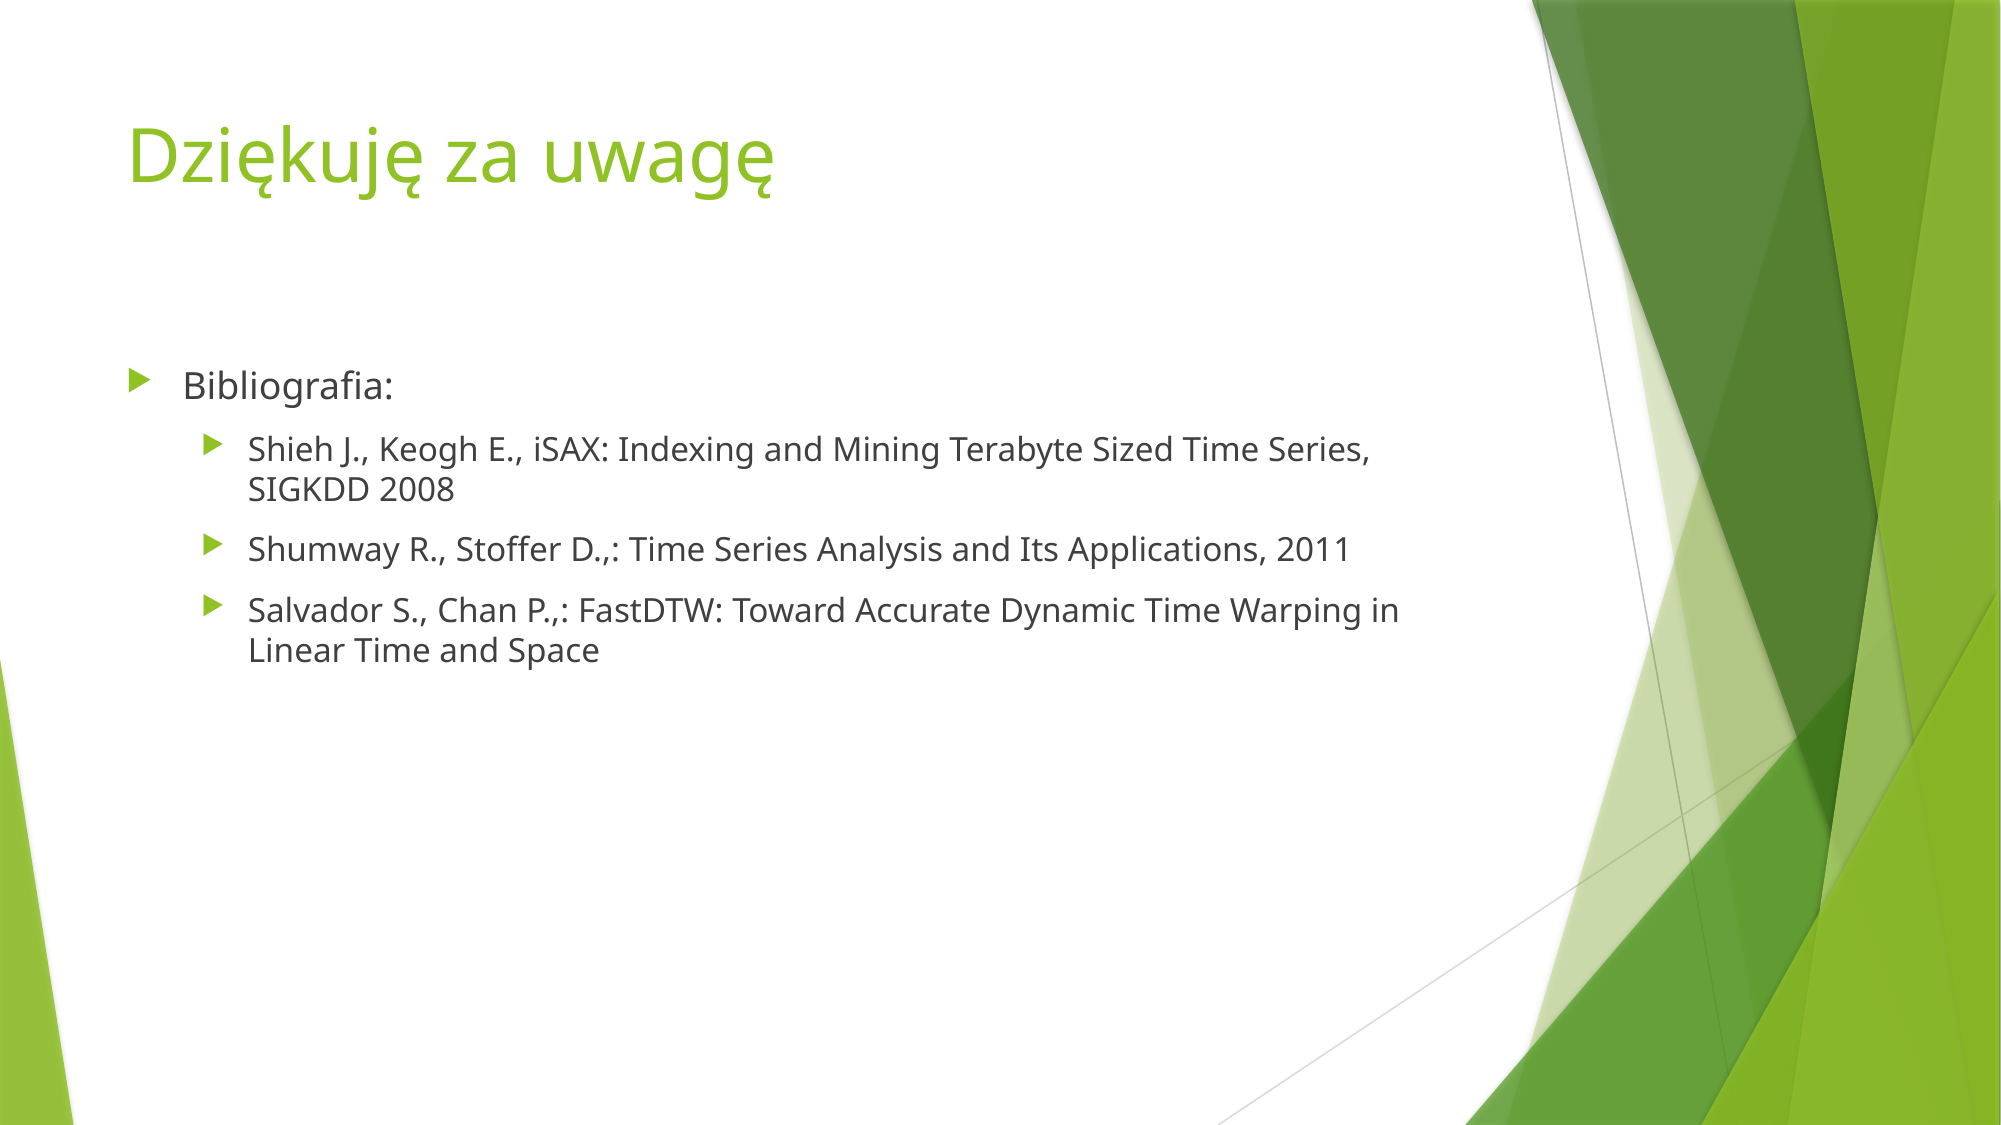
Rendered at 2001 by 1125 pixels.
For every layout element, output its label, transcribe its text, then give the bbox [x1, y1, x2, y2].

list Bibliografia: Shieh J., Keogh E., iSAX: Indexing and Mining Terabyte Sized Time Series, SIGKDD 2008 Shumway R., Stoffer D.,: Time Series Analysis and Its Applications, 2011 Salvador S., Chan P.,: FastDTW: Toward Accurate Dynamic Time Warping in Linear Time and Space [111, 354, 1522, 992]
title Dziękuję za uwagę [111, 99, 1522, 317]
